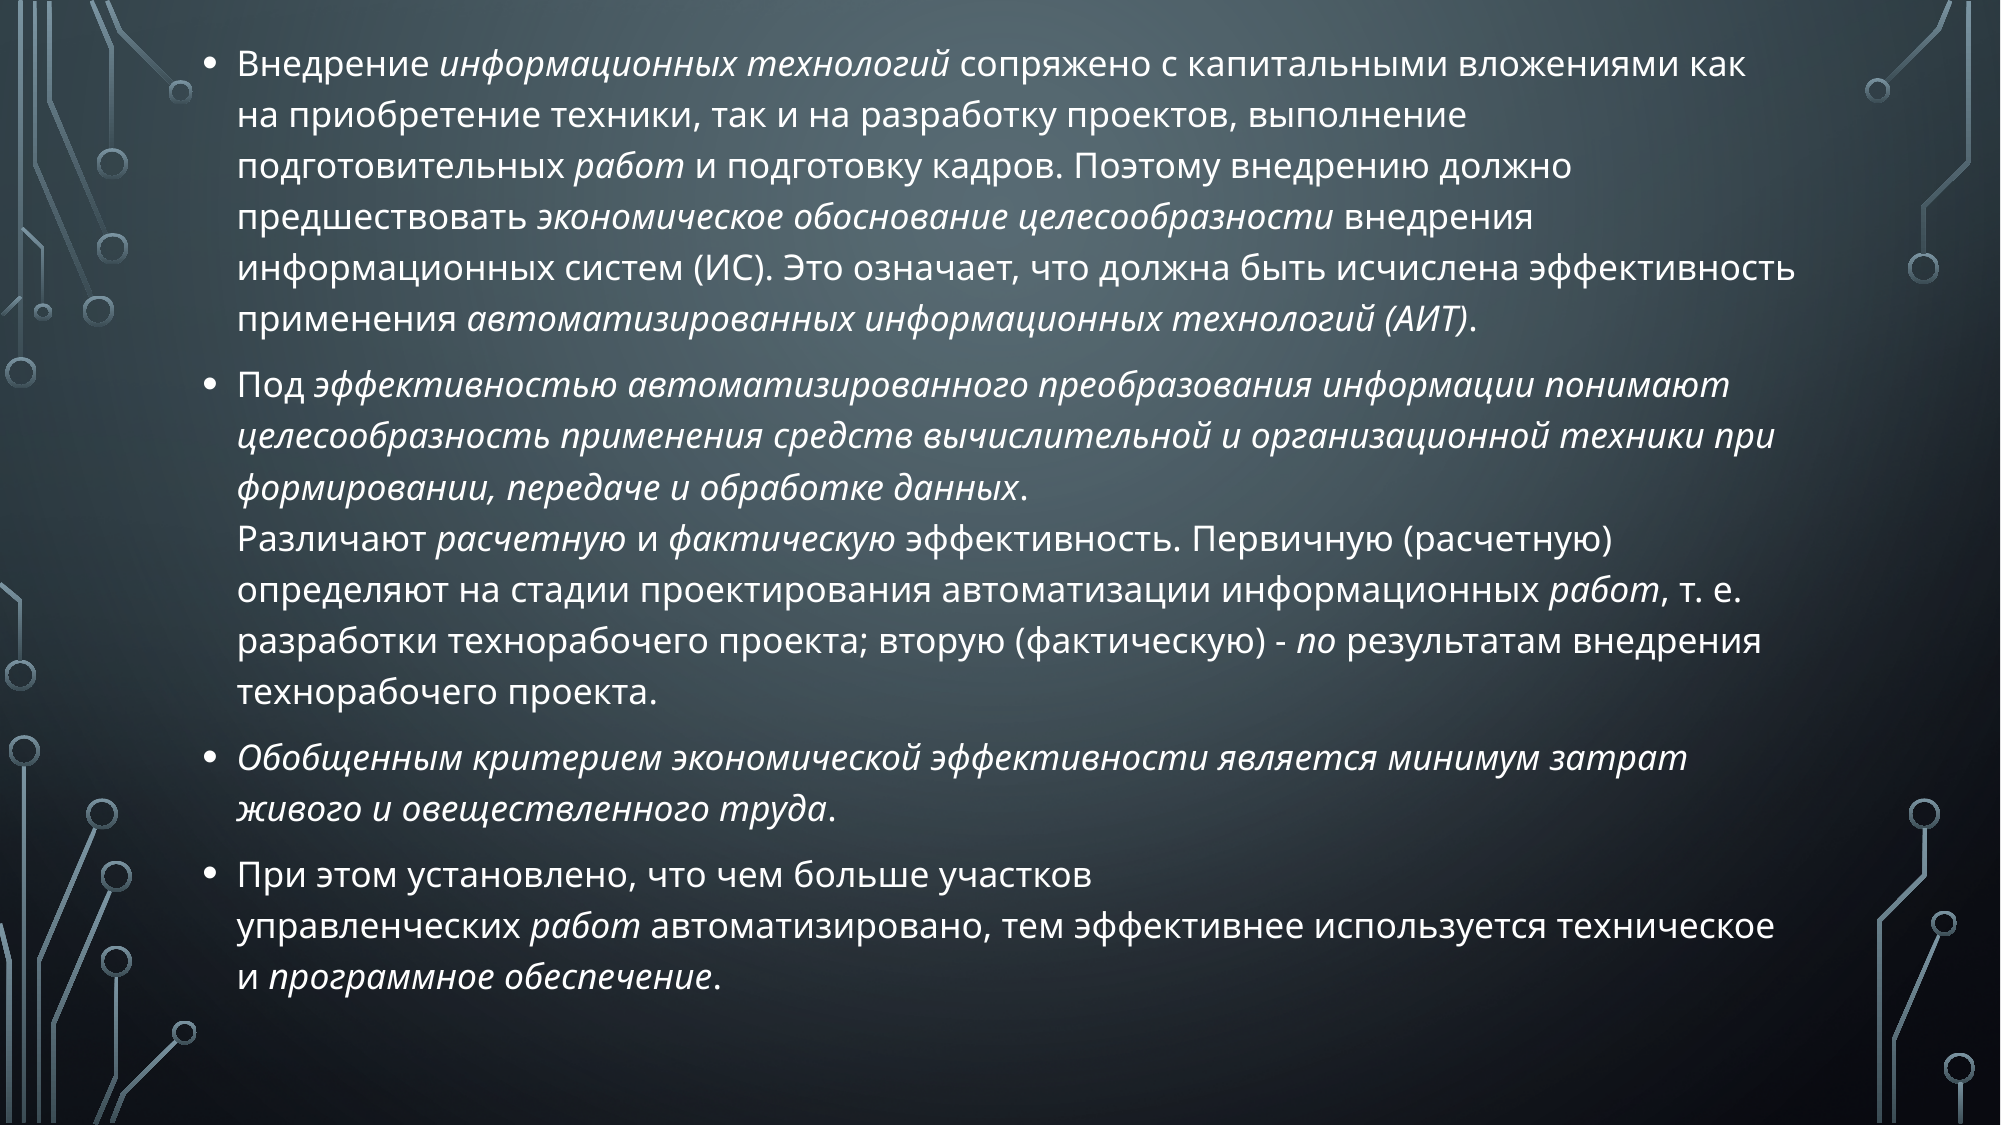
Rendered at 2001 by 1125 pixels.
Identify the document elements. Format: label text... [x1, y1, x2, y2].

list Внедрение информационных технологий сопряжено с капитальными вложениями как на приобретение техники, так и на разработку проектов, выполнение подготовительных работ и подготовку кадров. Поэтому внедрению должно предшествовать экономическое обоснование целесообразности внедрения информационных систем (ИС). Это означает, что должна быть исчислена эффективность применения автоматизированных информационных технологий (АИТ). Под эффективностью автоматизированного преобразования информации понимают целесообразность применения средств вычислительной и организационной техники при формировании, передаче и обработке данных. Различают расчетную и фактическую эффективность. Первичную (расчетную) определяют на стадии проектирования автоматизации информационных работ, т. е. разработки технорабочего проекта; вторую (фактическую) - по результатам внедрения технорабочего проекта. Обобщенным критерием экономической эффективности является минимум затрат живого и овеществленного труда. При этом установлено, что чем больше участков управленческих работ автоматизировано, тем эффективнее используется техническое и программное обеспечение. [187, 24, 1813, 1017]
